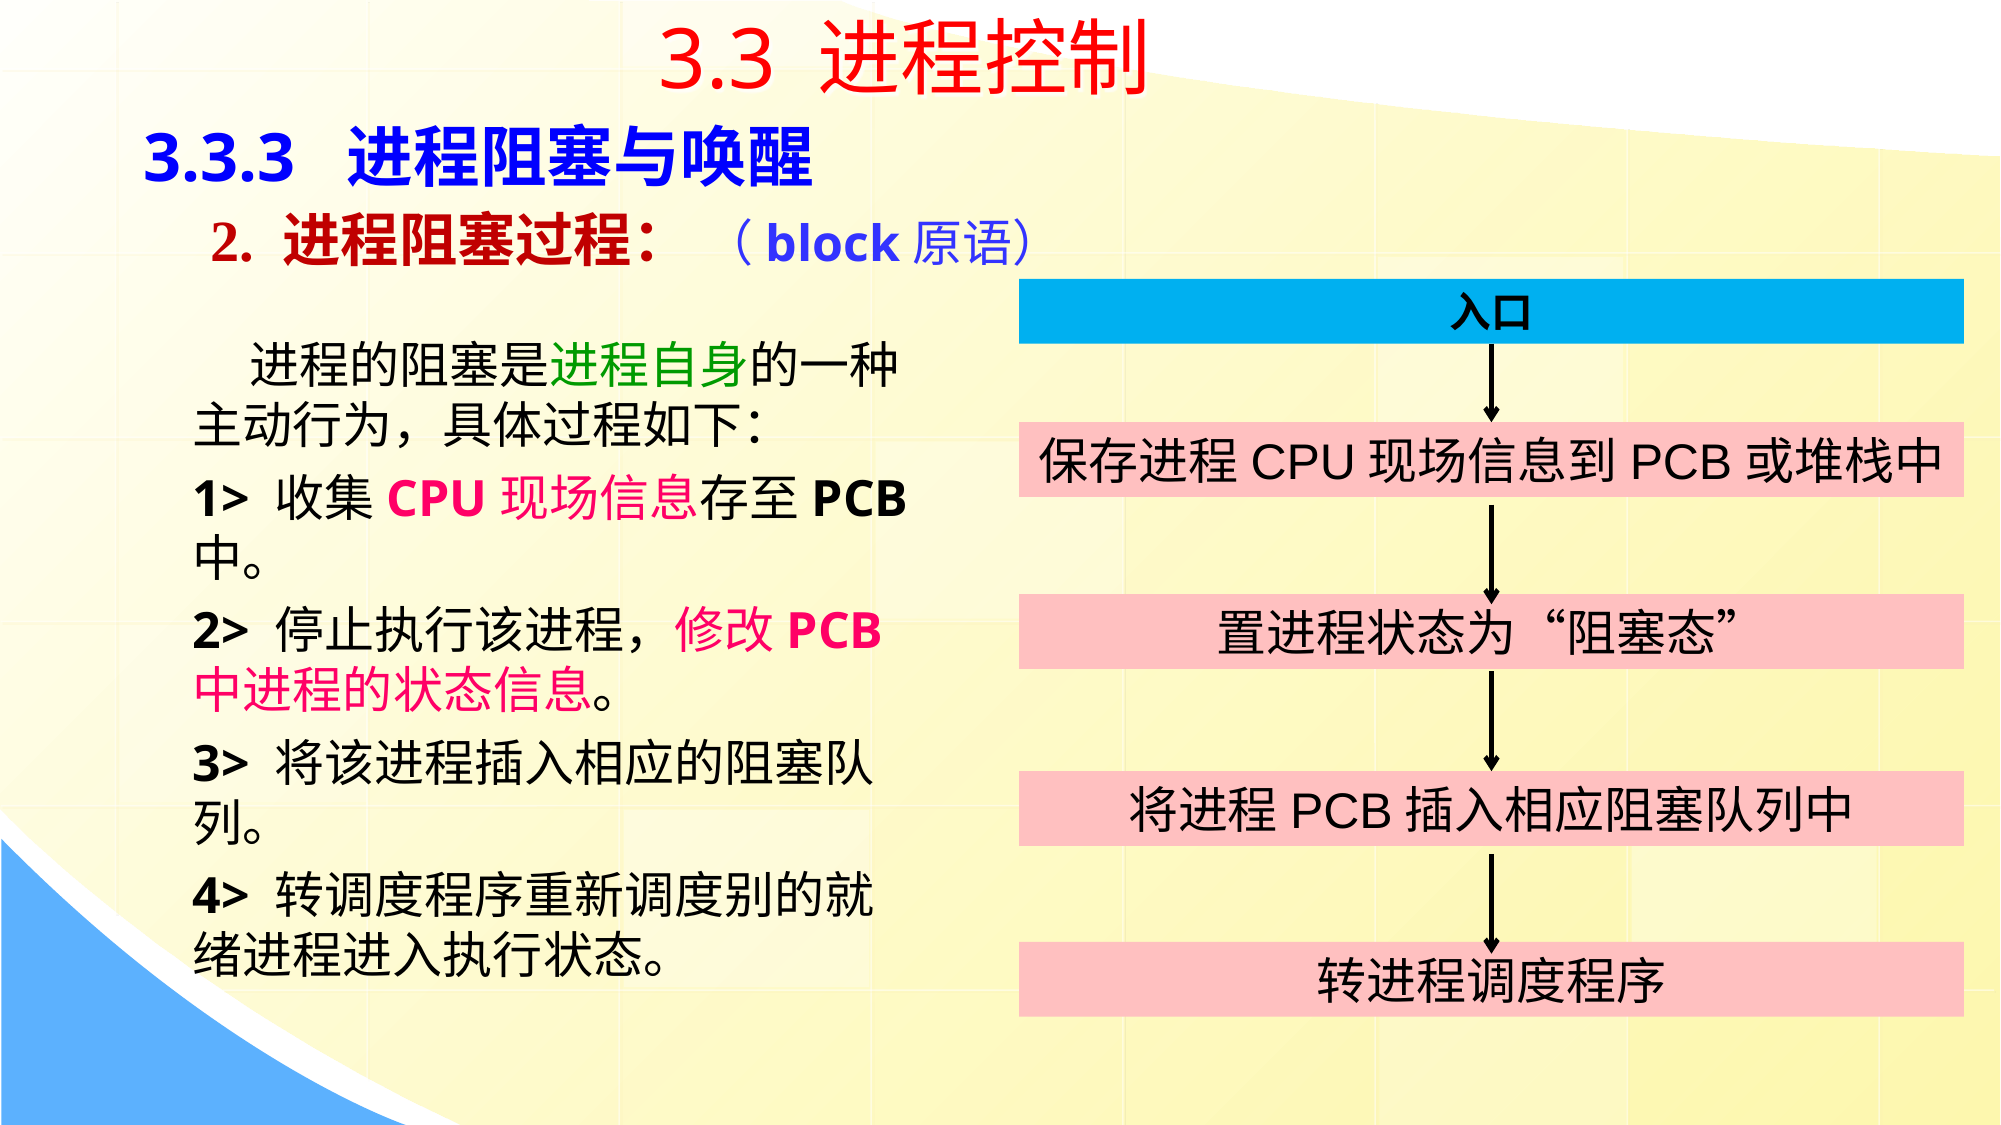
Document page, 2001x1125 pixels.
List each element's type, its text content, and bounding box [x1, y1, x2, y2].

text_box 入口 [1019, 278, 1964, 344]
text_box 进程的阻塞是进程自身的一种主动行为，具体过程如下： 1> 收集CPU现场信息存至PCB中。 2> 停止执行该进程，修改PCB中进程的状态信息。 3> 将该进程插入相应的阻塞队列。 4> 转调度程序重新调度别的就绪进程进入执行状态。 [178, 326, 927, 992]
text_box 3.3 进程控制 [643, 0, 1402, 115]
text_box 置进程状态为“阻塞态” [1019, 594, 1964, 669]
text_box 3.3.3 进程阻塞与唤醒 2. 进程阻塞过程： （block原语） [129, 107, 1127, 282]
text_box 将进程PCB插入相应阻塞队列中 [1019, 771, 1964, 846]
text_box 保存进程CPU现场信息到PCB或堆栈中 [1019, 422, 1964, 497]
text_box 转进程调度程序 [1019, 941, 1964, 1017]
